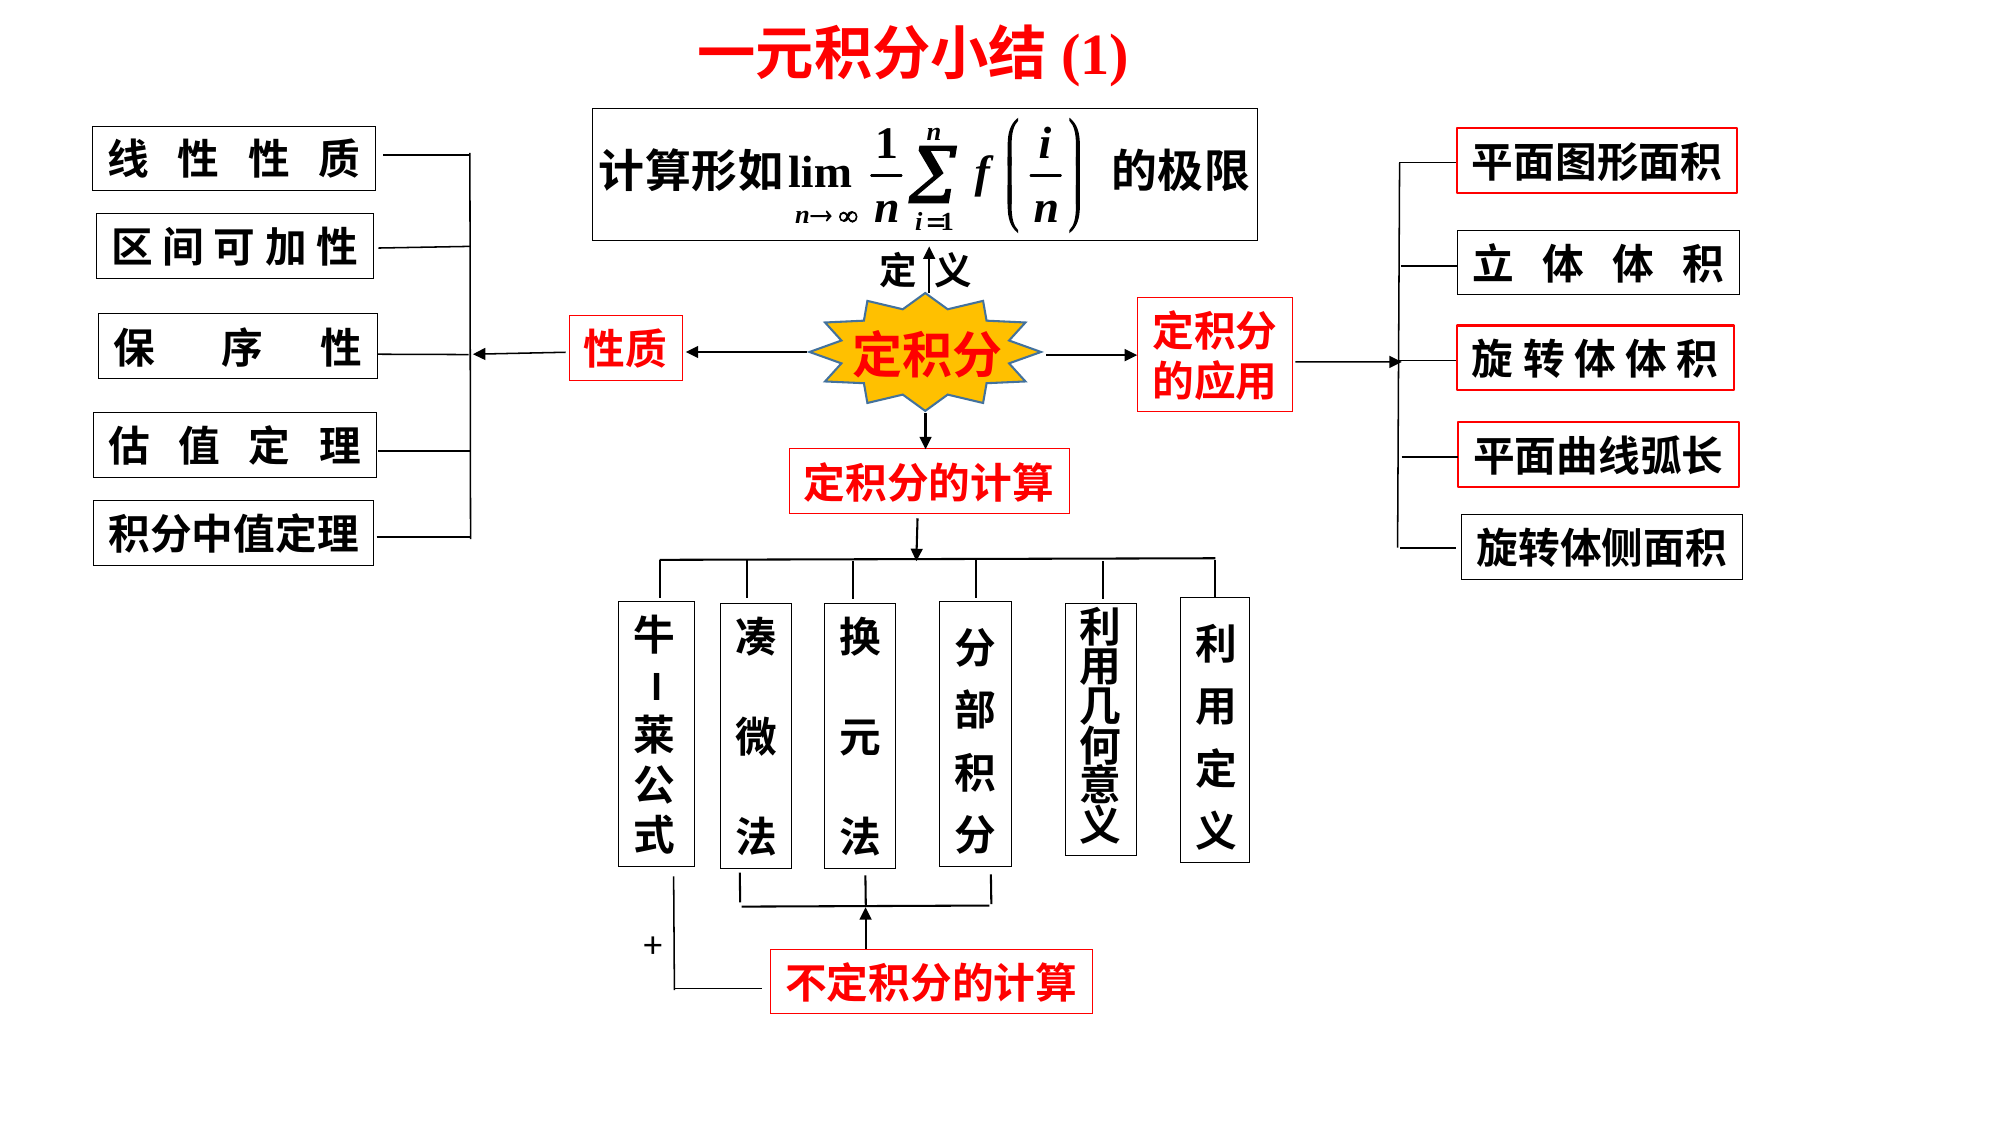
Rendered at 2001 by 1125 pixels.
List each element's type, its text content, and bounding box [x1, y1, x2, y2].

text_box 定积分 的应用 [1137, 297, 1293, 412]
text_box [739, 872, 992, 950]
text_box 定积分的计算 [789, 448, 1070, 514]
text_box 牛 I 莱 公 式 [618, 601, 695, 867]
text_box 旋转体侧面积 [1461, 514, 1743, 580]
text_box 平面曲线弧长 [1458, 422, 1739, 487]
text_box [592, 108, 1258, 241]
text_box 一元积分小结(1) [682, 8, 1145, 94]
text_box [1295, 162, 1458, 548]
text_box 换 元 法 [824, 603, 896, 869]
text_box 凑 微 法 [720, 603, 792, 869]
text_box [376, 152, 566, 540]
text_box 平面图形面积 [1457, 128, 1738, 193]
text_box 立 体 体 积 [1458, 230, 1740, 295]
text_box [809, 292, 1041, 411]
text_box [659, 518, 1216, 600]
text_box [864, 239, 1000, 301]
text_box 不定积分的计算 [770, 949, 1093, 1014]
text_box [628, 876, 762, 991]
text_box 分 部 积 分 [939, 601, 1012, 867]
text_box 利 用 定 义 [1180, 597, 1250, 863]
text_box 区 间 可 加 性 [96, 213, 374, 279]
text_box 旋 转 体 体 积 [1458, 325, 1734, 391]
text_box 性质 [569, 315, 683, 381]
text_box 线 性 性 质 [92, 126, 376, 191]
text_box 利 用 几 何 意 义 [1065, 603, 1137, 856]
text_box 积分中值定理 [93, 500, 374, 566]
text_box 估 值 定 理 [93, 412, 376, 478]
text_box 保 序 性 [98, 313, 376, 379]
